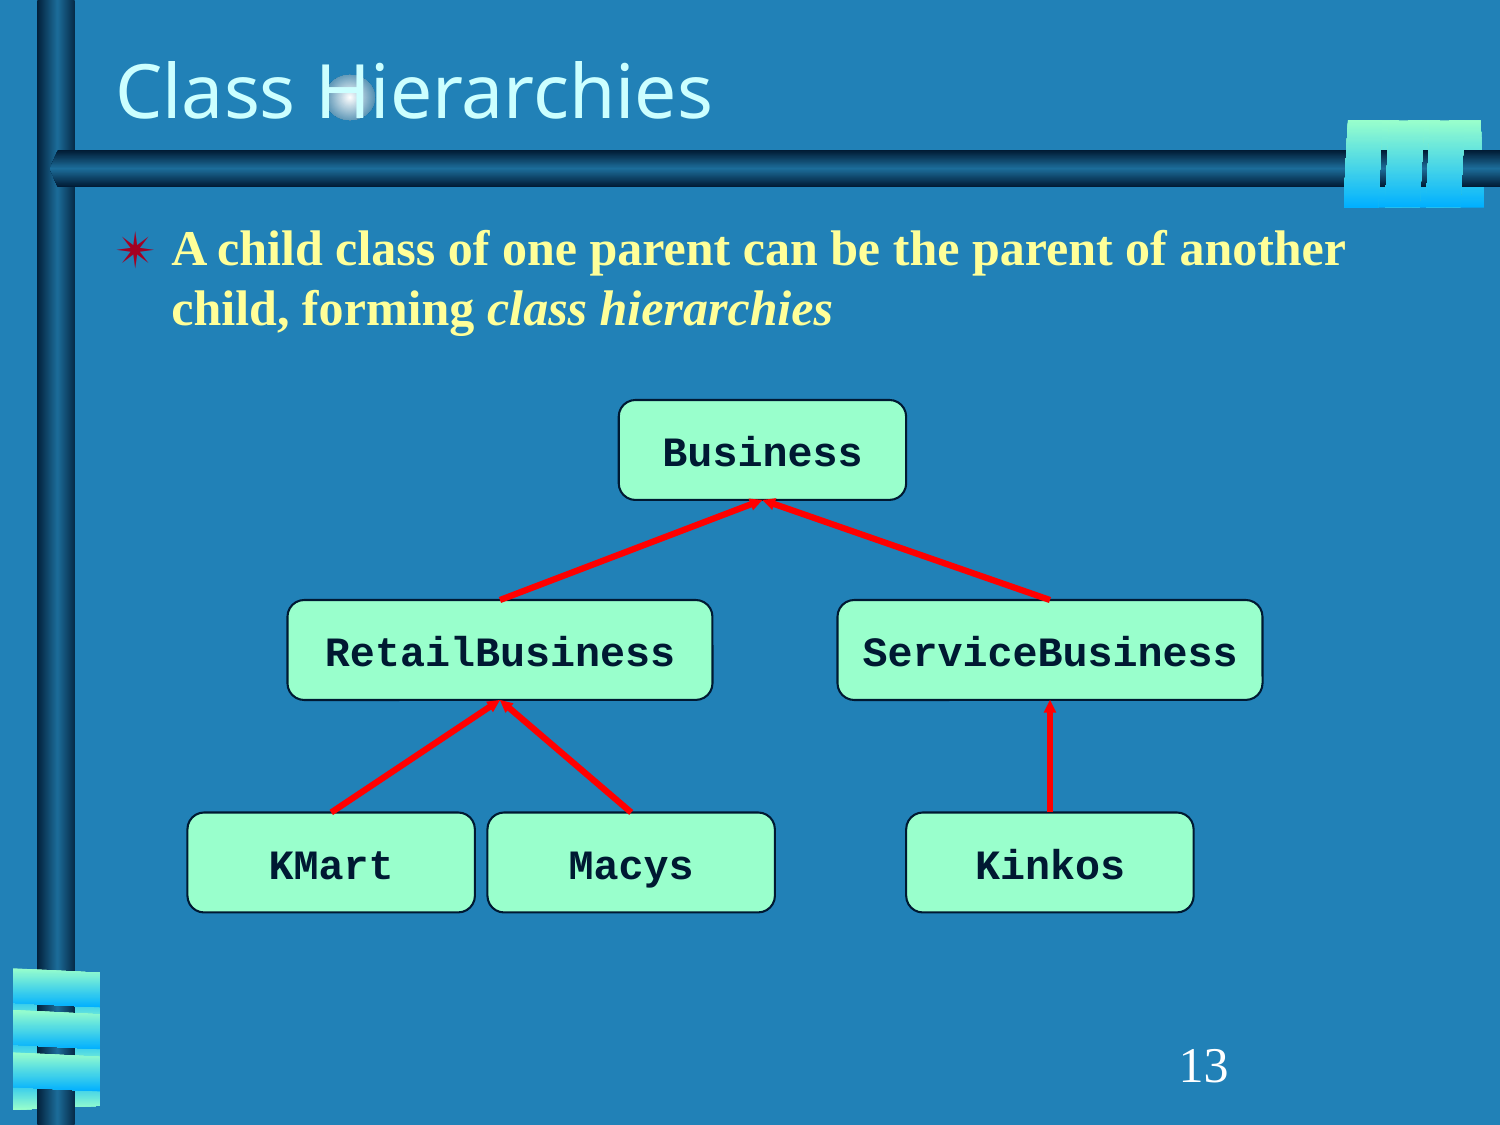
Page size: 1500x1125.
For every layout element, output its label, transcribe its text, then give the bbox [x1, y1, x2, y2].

title Class Hierarchies [100, 32, 1345, 145]
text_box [187, 399, 1263, 913]
list A child class of one parent can be the parent of another child, forming class hierarchies [99, 207, 1463, 1013]
slide_number ‹#› [1163, 1025, 1477, 1100]
